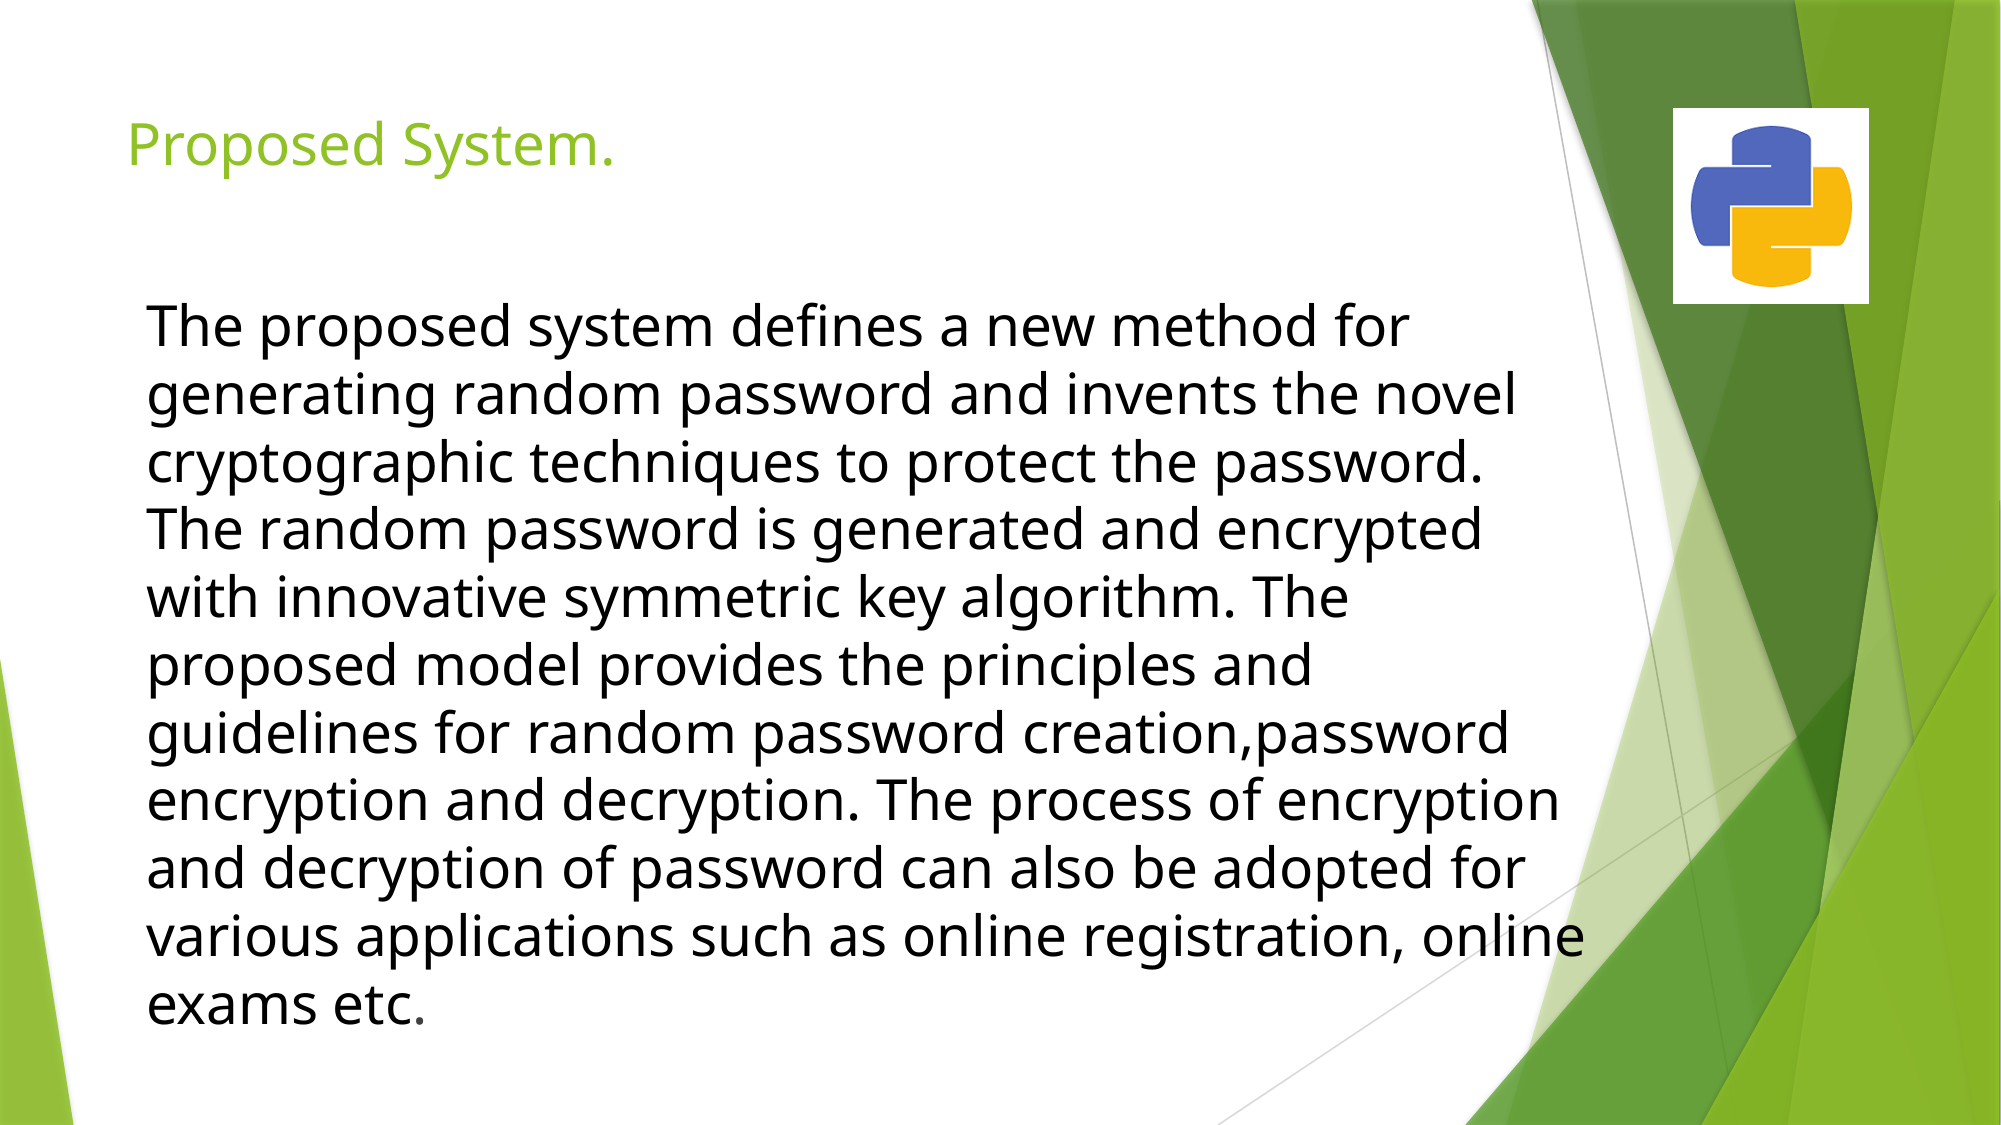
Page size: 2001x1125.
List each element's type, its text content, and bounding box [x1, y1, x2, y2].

title Proposed System. [111, 99, 1522, 317]
list The proposed system defines a new method for generating random password and invents the novel cryptographic techniques to protect the password. The random password is generated and encrypted with innovative symmetric key algorithm. The proposed model provides the principles and guidelines for random password creation,password encryption and decryption. The process of encryption and decryption of password can also be adopted for various applications such as online registration, online exams etc. [131, 282, 1611, 1045]
picture [1673, 107, 1870, 304]
